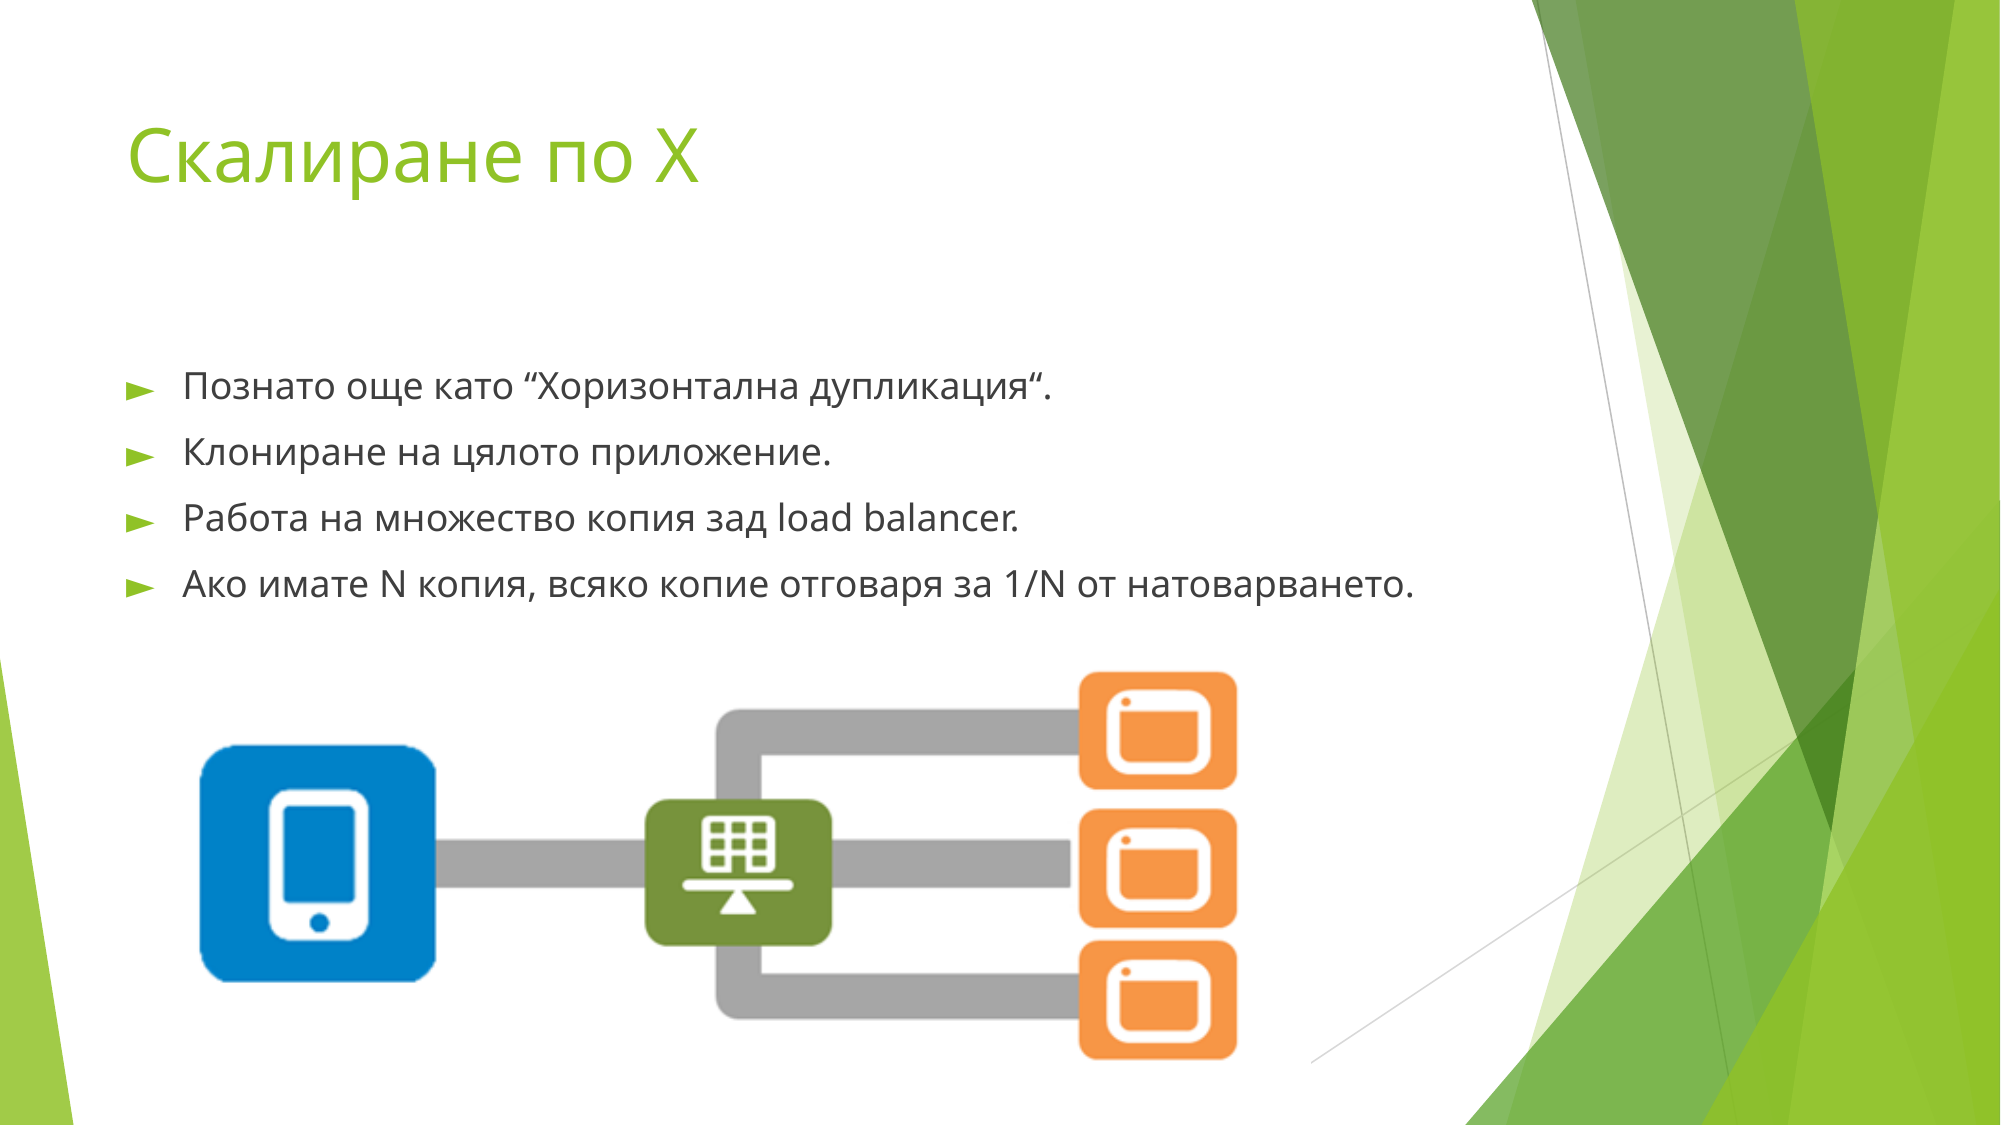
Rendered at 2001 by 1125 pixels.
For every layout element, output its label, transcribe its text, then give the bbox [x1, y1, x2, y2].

picture [185, 646, 1311, 1125]
title Скалиране по X [111, 99, 1522, 317]
list Познато още като “Хоризонтална дупликация“. Клониране на цялото приложение. Работа на множество копия зад load balancer. Ако имате N копия, всяко копие отговаря за 1/N от натоварването. [111, 354, 1522, 992]
